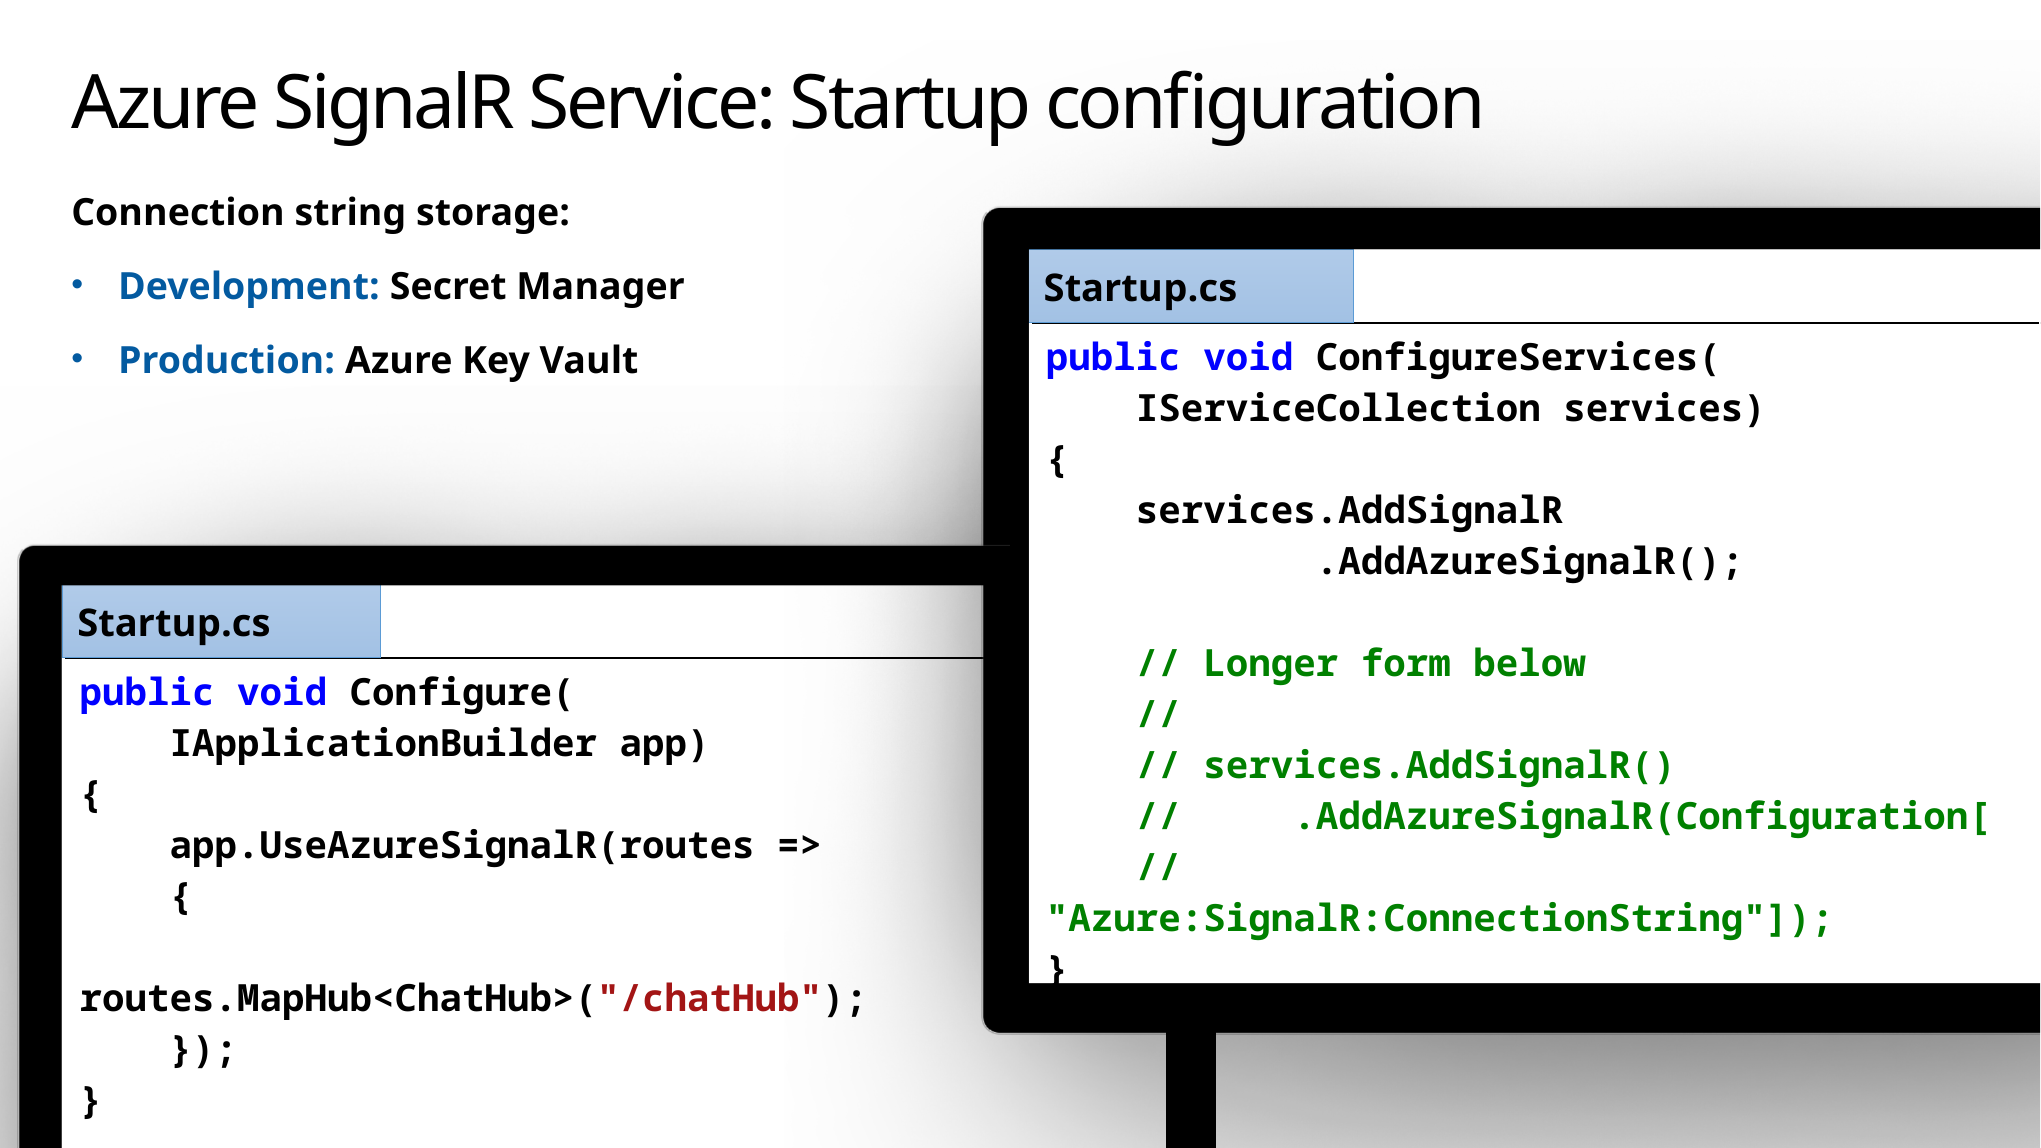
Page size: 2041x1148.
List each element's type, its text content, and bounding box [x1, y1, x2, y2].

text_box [0, 345, 1192, 1148]
list Connection string storage: Development: Secret Manager Production: Azure Key Vault [71, 187, 727, 345]
title Azure SignalR Service: Startup configuration [71, 37, 727, 161]
picture [727, 0, 2041, 1148]
